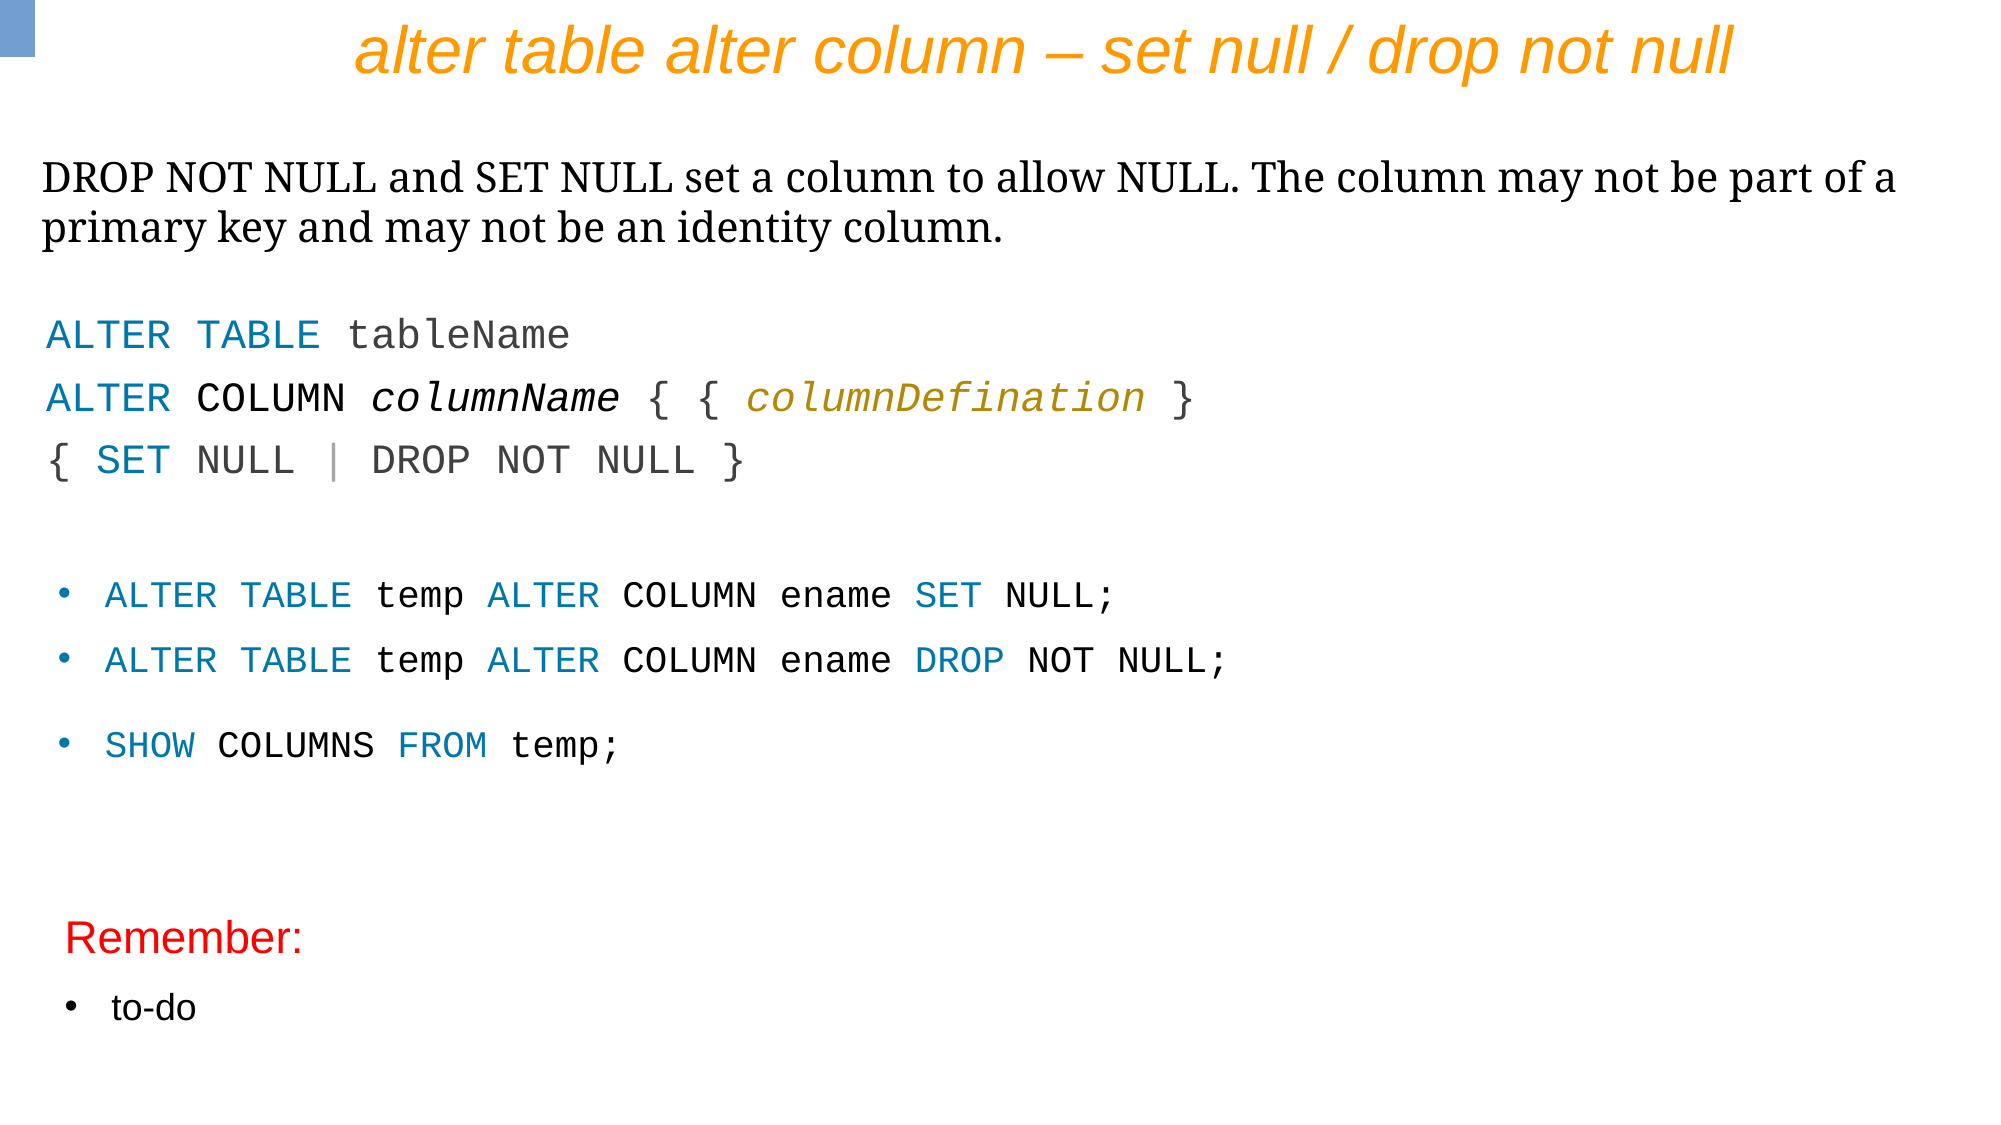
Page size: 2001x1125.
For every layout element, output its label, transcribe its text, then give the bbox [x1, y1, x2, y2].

text_box ALTER TABLE tableName ALTER COLUMN columnName { { columnDefination } { SET NULL | DROP NOT NULL } [31, 299, 1969, 490]
text_box Remember: to-do [49, 900, 1976, 1036]
text_box DROP NOT NULL and SET NULL set a column to allow NULL. The column may not be part of a primary key and may not be an identity column. [26, 143, 1965, 259]
text_box alter table alter column – set null / drop not null [137, 0, 1750, 95]
text_box ALTER TABLE temp ALTER COLUMN ename SET NULL; ALTER TABLE temp ALTER COLUMN ename DROP NOT NULL; SHOW COLUMNS FROM temp; [43, 562, 1934, 773]
